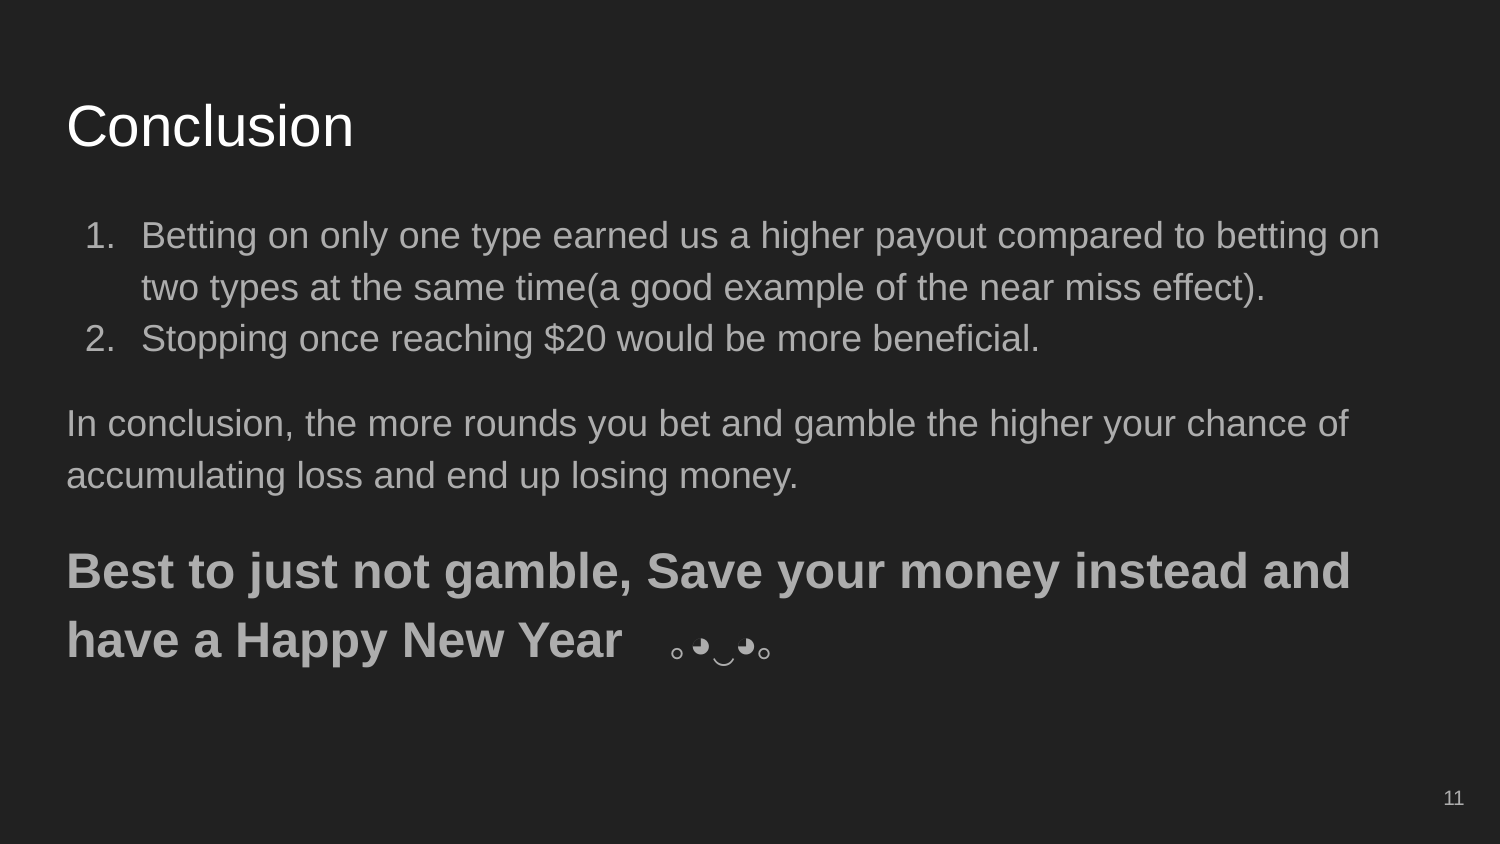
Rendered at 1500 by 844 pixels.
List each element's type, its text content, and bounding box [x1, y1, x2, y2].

slide_number ‹#› [1389, 764, 1480, 830]
title Conclusion [51, 72, 1449, 167]
list Betting on only one type earned us a higher payout compared to betting on two types at the same time(a good example of the near miss effect). Stopping once reaching $20 would be more beneficial. In conclusion, the more rounds you bet and gamble the higher your chance of accumulating loss and end up losing money. Best to just not gamble, Save your money instead and have a Happy New Year ｡◕‿◕｡ [51, 189, 1449, 750]
